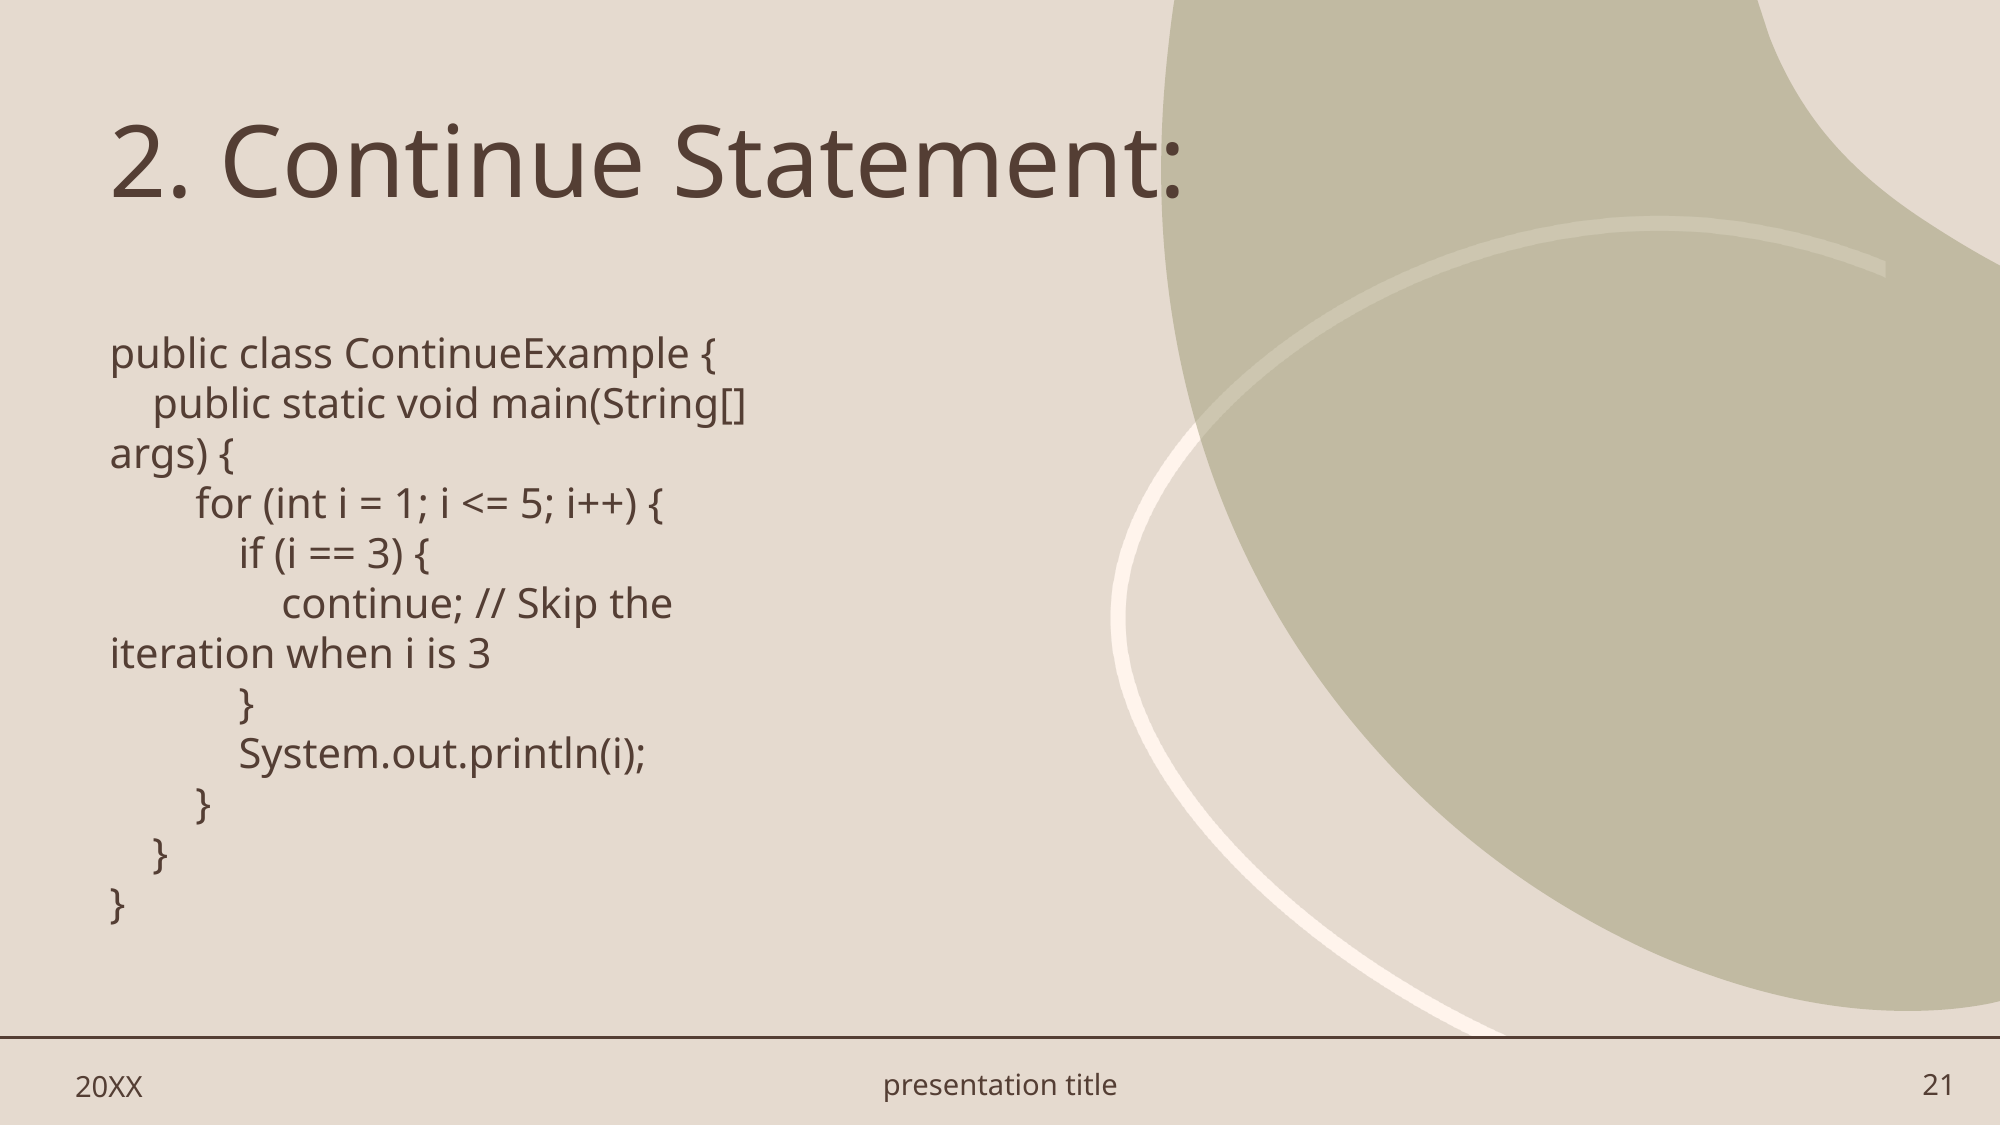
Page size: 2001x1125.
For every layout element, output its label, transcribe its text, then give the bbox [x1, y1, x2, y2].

picture [1110, 0, 2000, 1036]
slide_number 21 [1808, 1060, 1971, 1112]
list public class ContinueExample { public static void main(String[] args) { for (int i = 1; i <= 5; i++) { if (i == 3) { continue; // Skip the iteration when i is 3 } System.out.println(i); } } } [94, 319, 845, 988]
title 2. Continue Statement: [94, 115, 1282, 227]
footer presentation title [718, 1060, 1283, 1112]
slide_number 20XX [60, 1060, 222, 1112]
